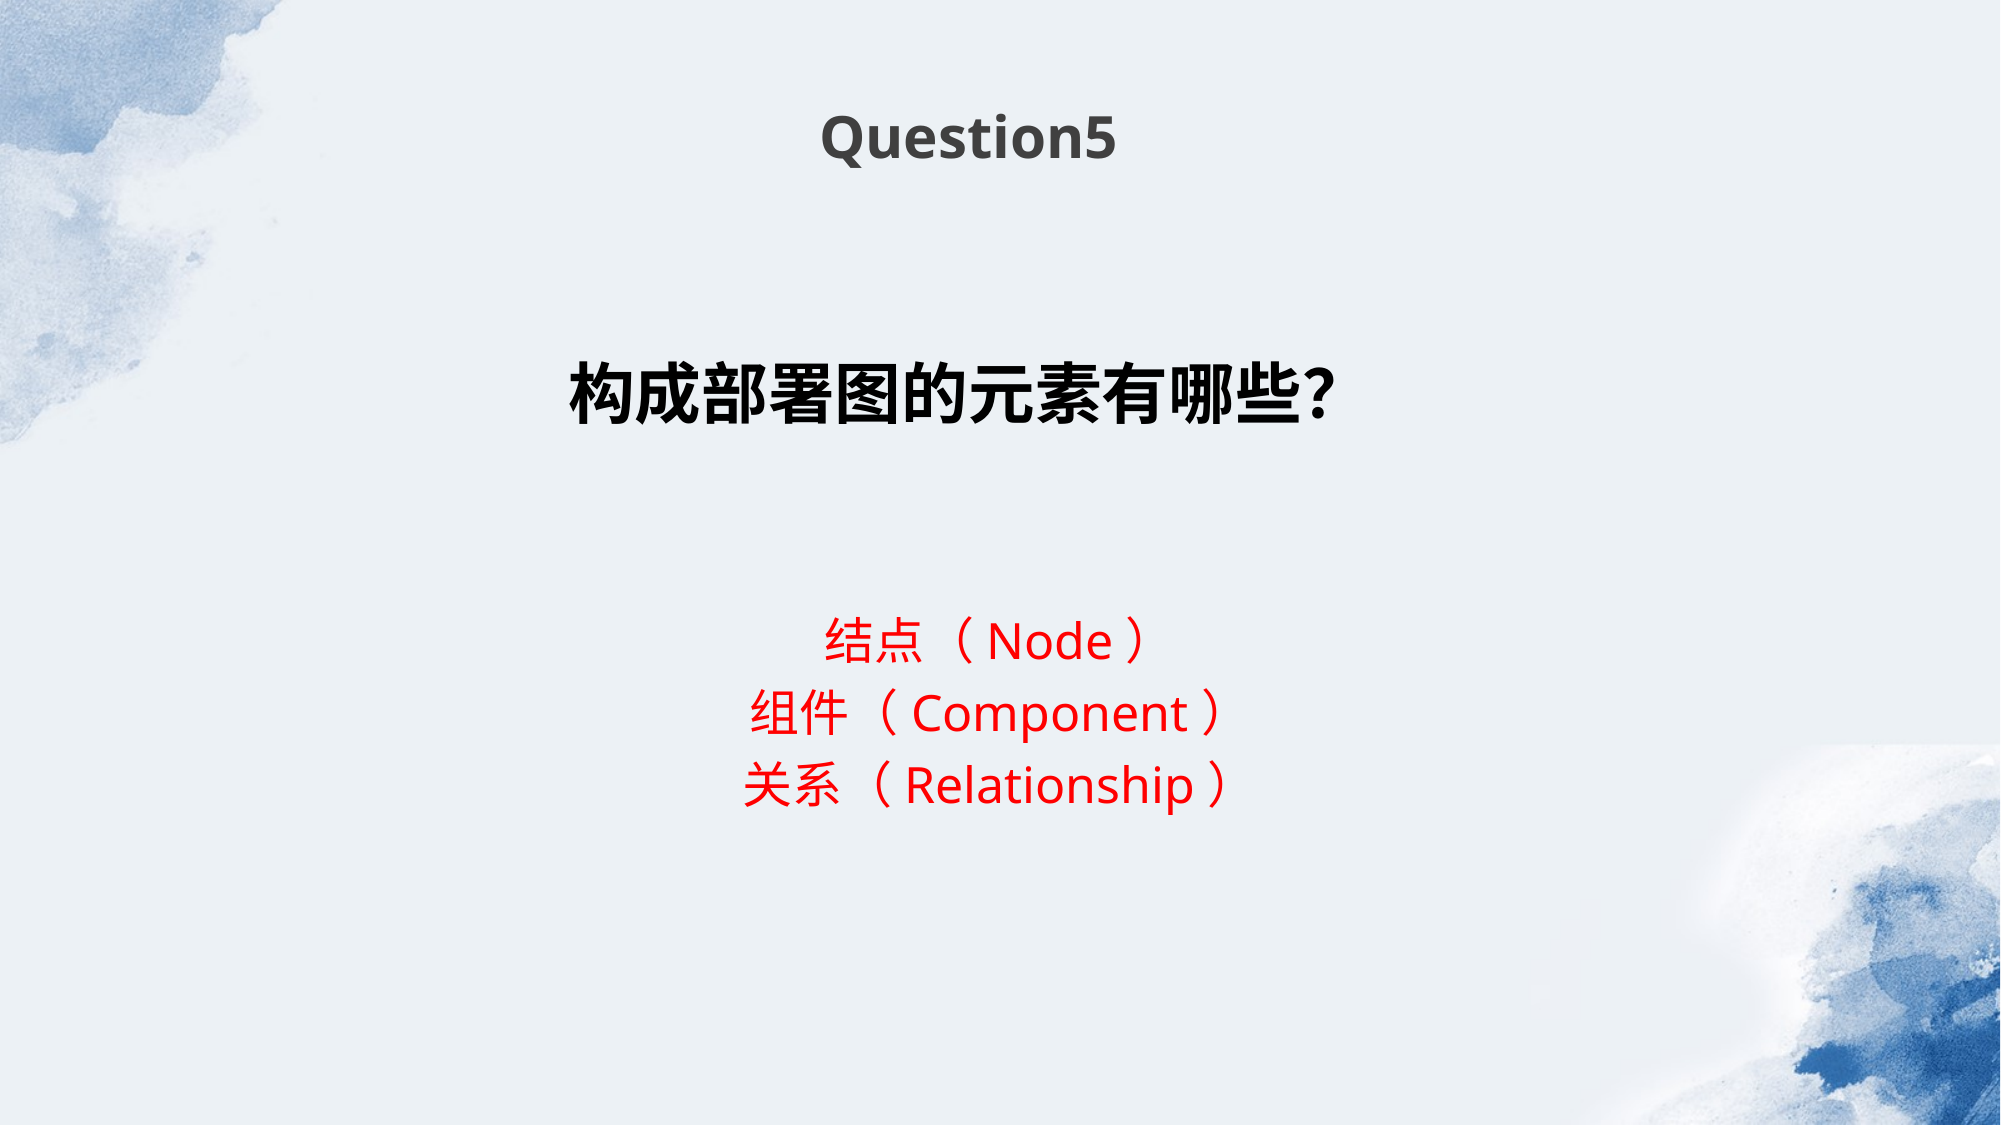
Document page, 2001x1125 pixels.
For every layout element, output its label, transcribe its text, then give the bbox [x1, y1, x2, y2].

text_box 构成部署图的元素有哪些？ [417, 328, 1520, 439]
picture [0, 0, 2001, 1125]
text_box Question5 [686, 92, 1251, 149]
text_box [639, 149, 1361, 192]
text_box 结点（Node） 组件（Component） 关系（Relationship） [359, 590, 1641, 821]
